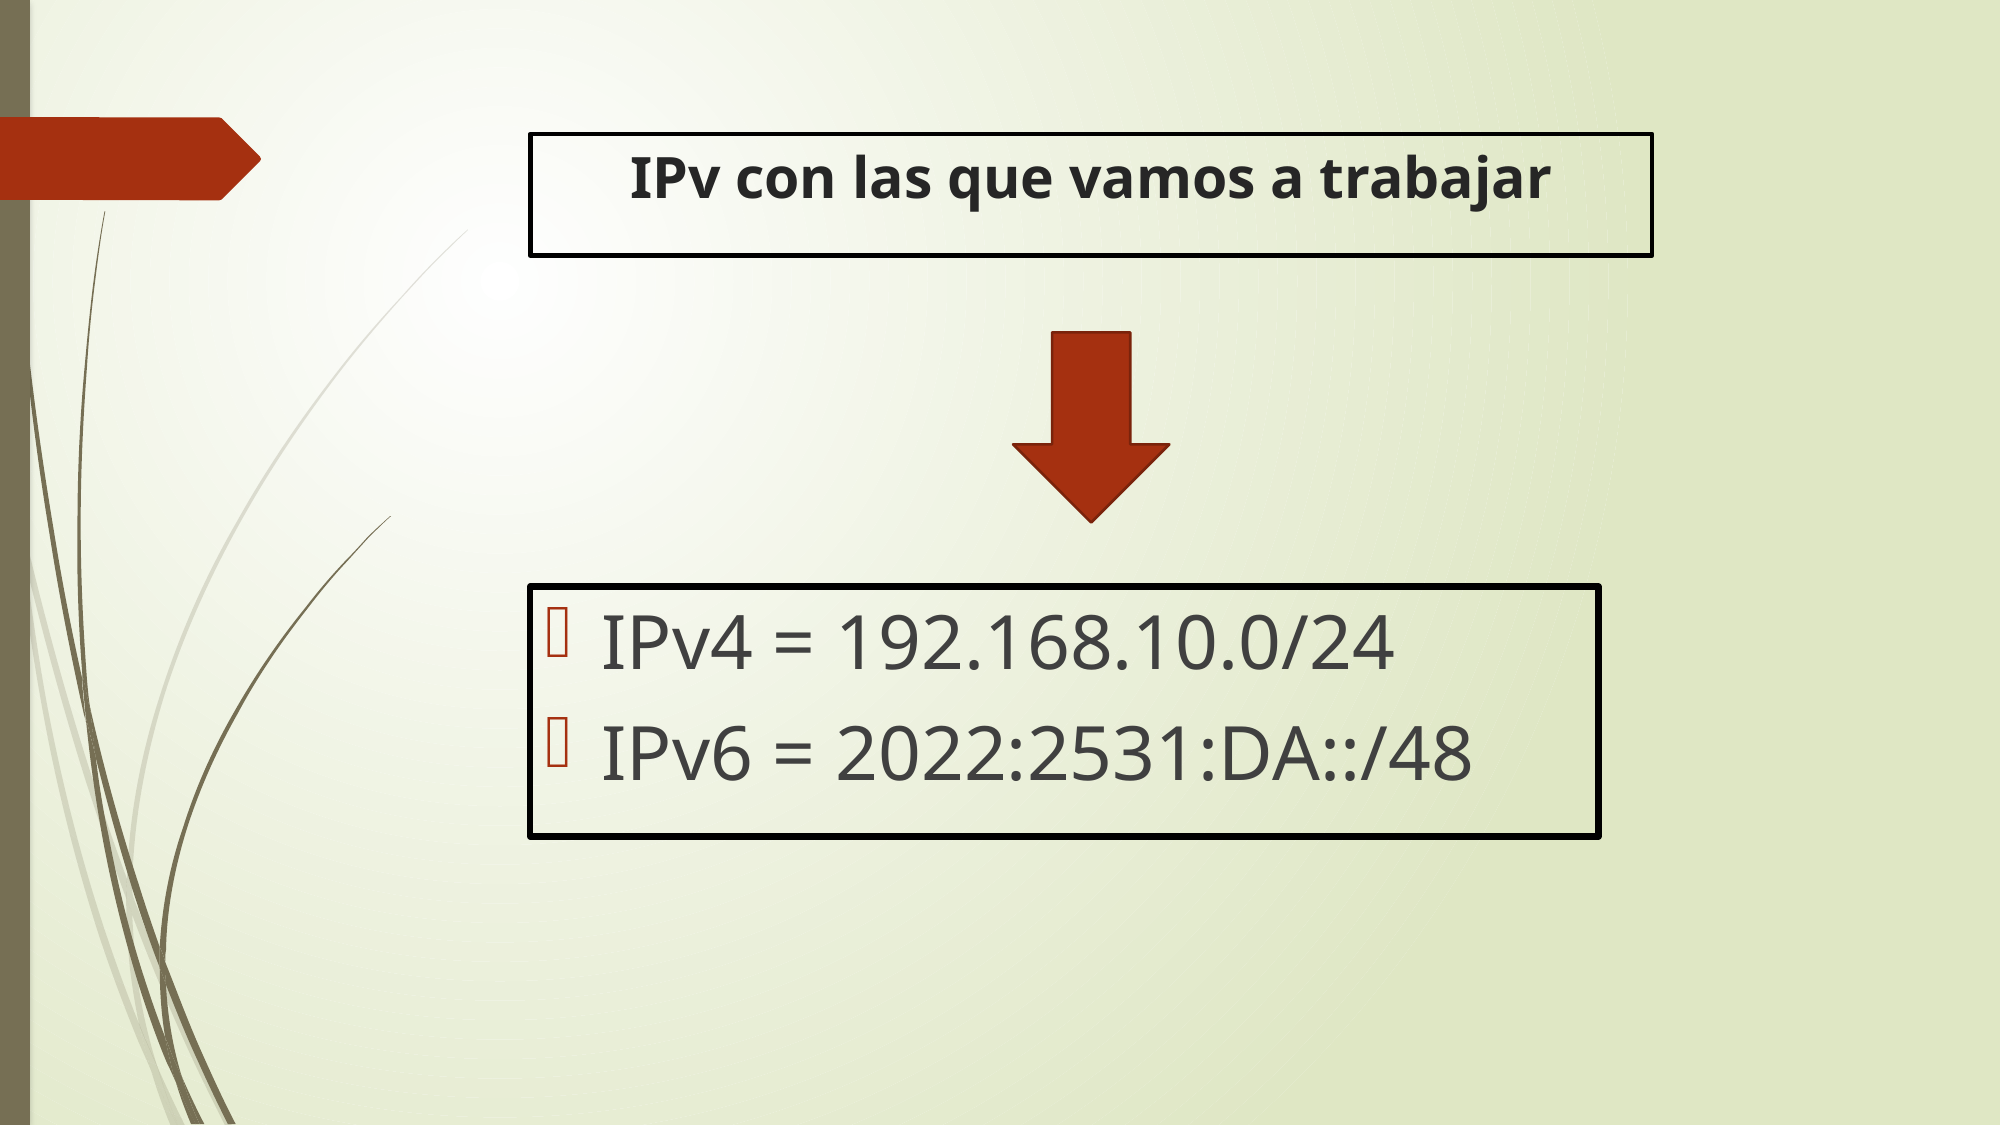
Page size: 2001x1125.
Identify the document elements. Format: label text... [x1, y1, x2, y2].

title IPv con las que vamos a trabajar [530, 134, 1653, 256]
text_box [1011, 331, 1171, 524]
list IPv4 = 192.168.10.0/24 IPv6 = 2022:2531:DA::/48 [530, 586, 1599, 837]
